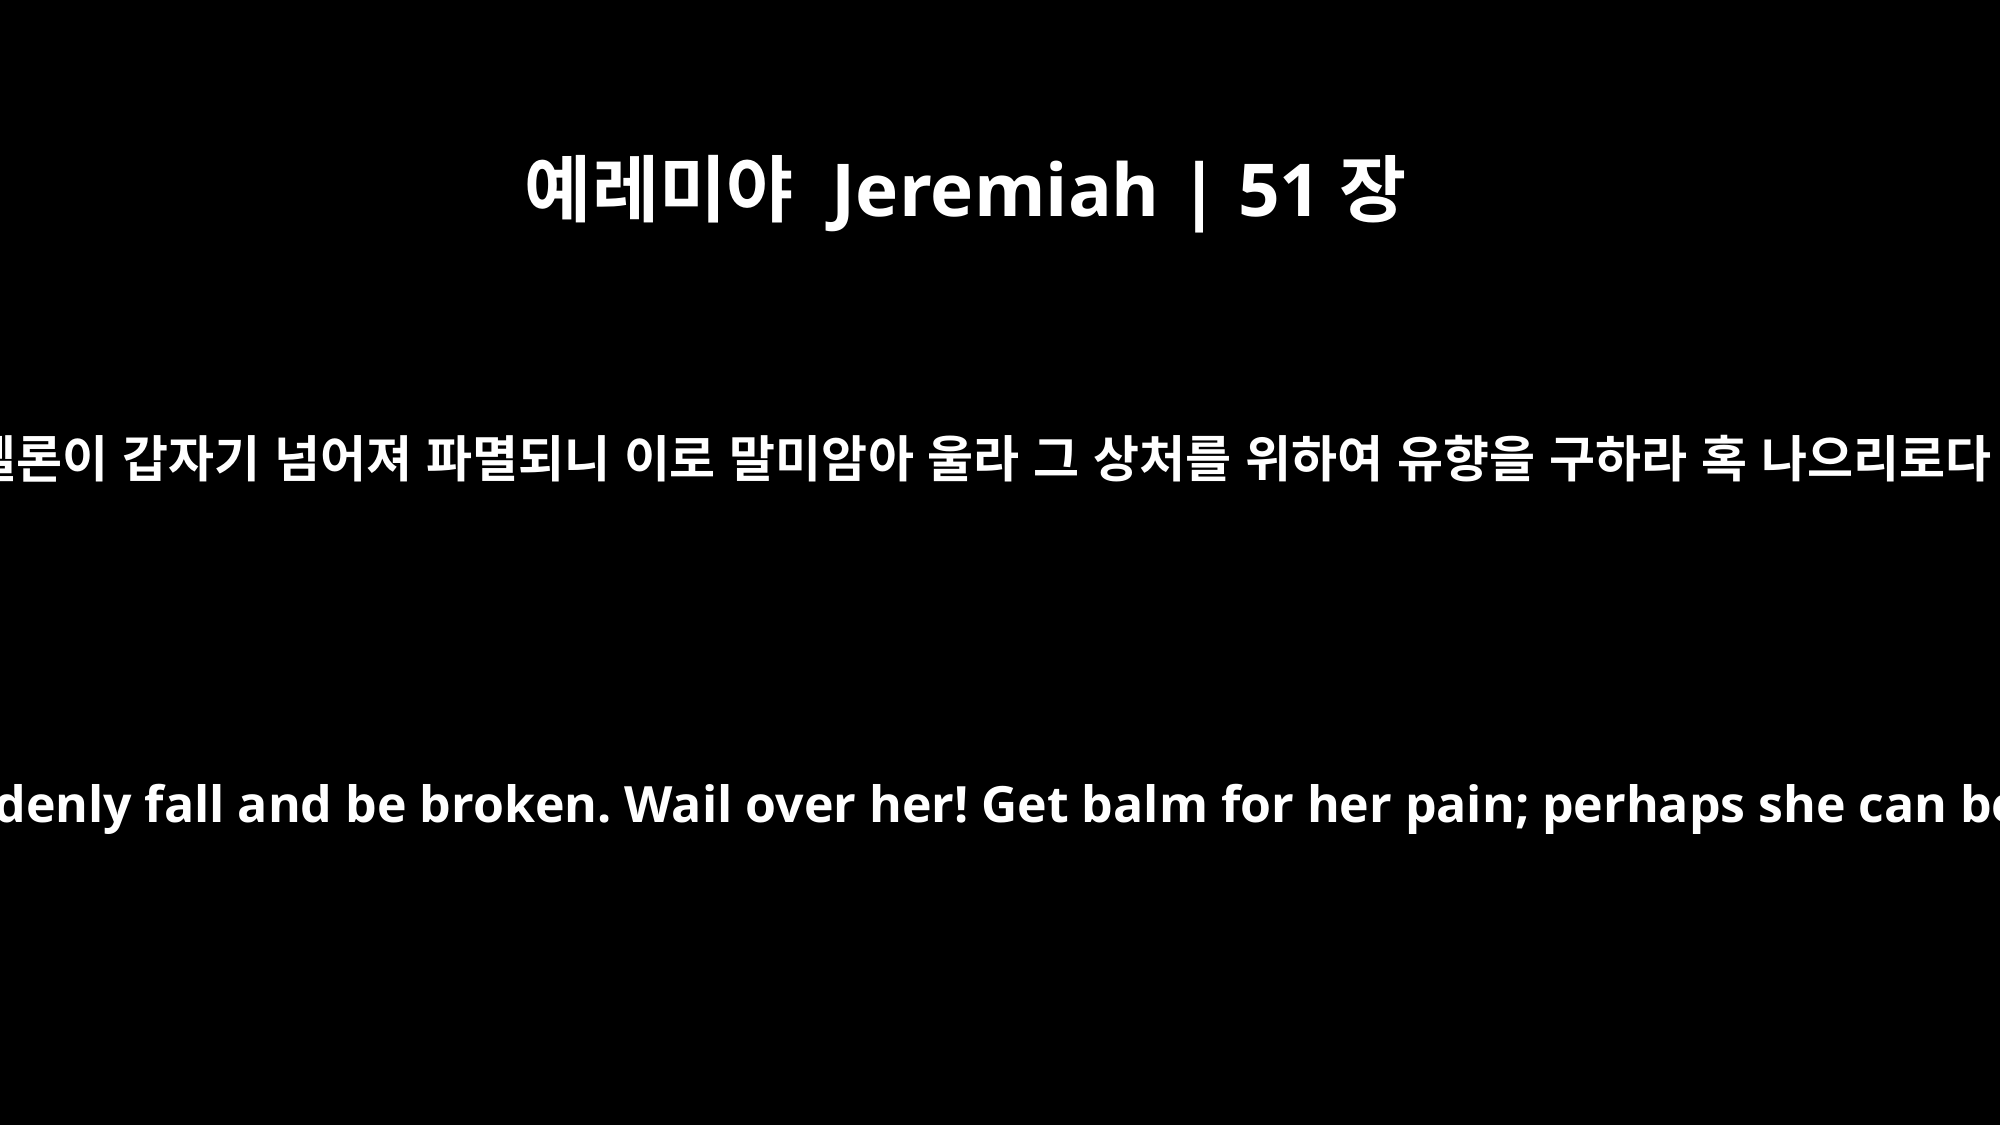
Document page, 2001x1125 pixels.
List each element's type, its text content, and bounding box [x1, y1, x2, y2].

text_box Babylon will suddenly fall and be broken. Wail over her! Get balm for her pain; perhaps she can be healed. [0, 764, 2000, 840]
text_box 8 바벨론이 갑자기 넘어져 파멸되니 이로 말미암아 울라 그 상처를 위하여 유향을 구하라 혹 나으리로다 [0, 359, 2000, 495]
text_box 예레미야 Jeremiah | 51장 [510, 136, 1422, 239]
